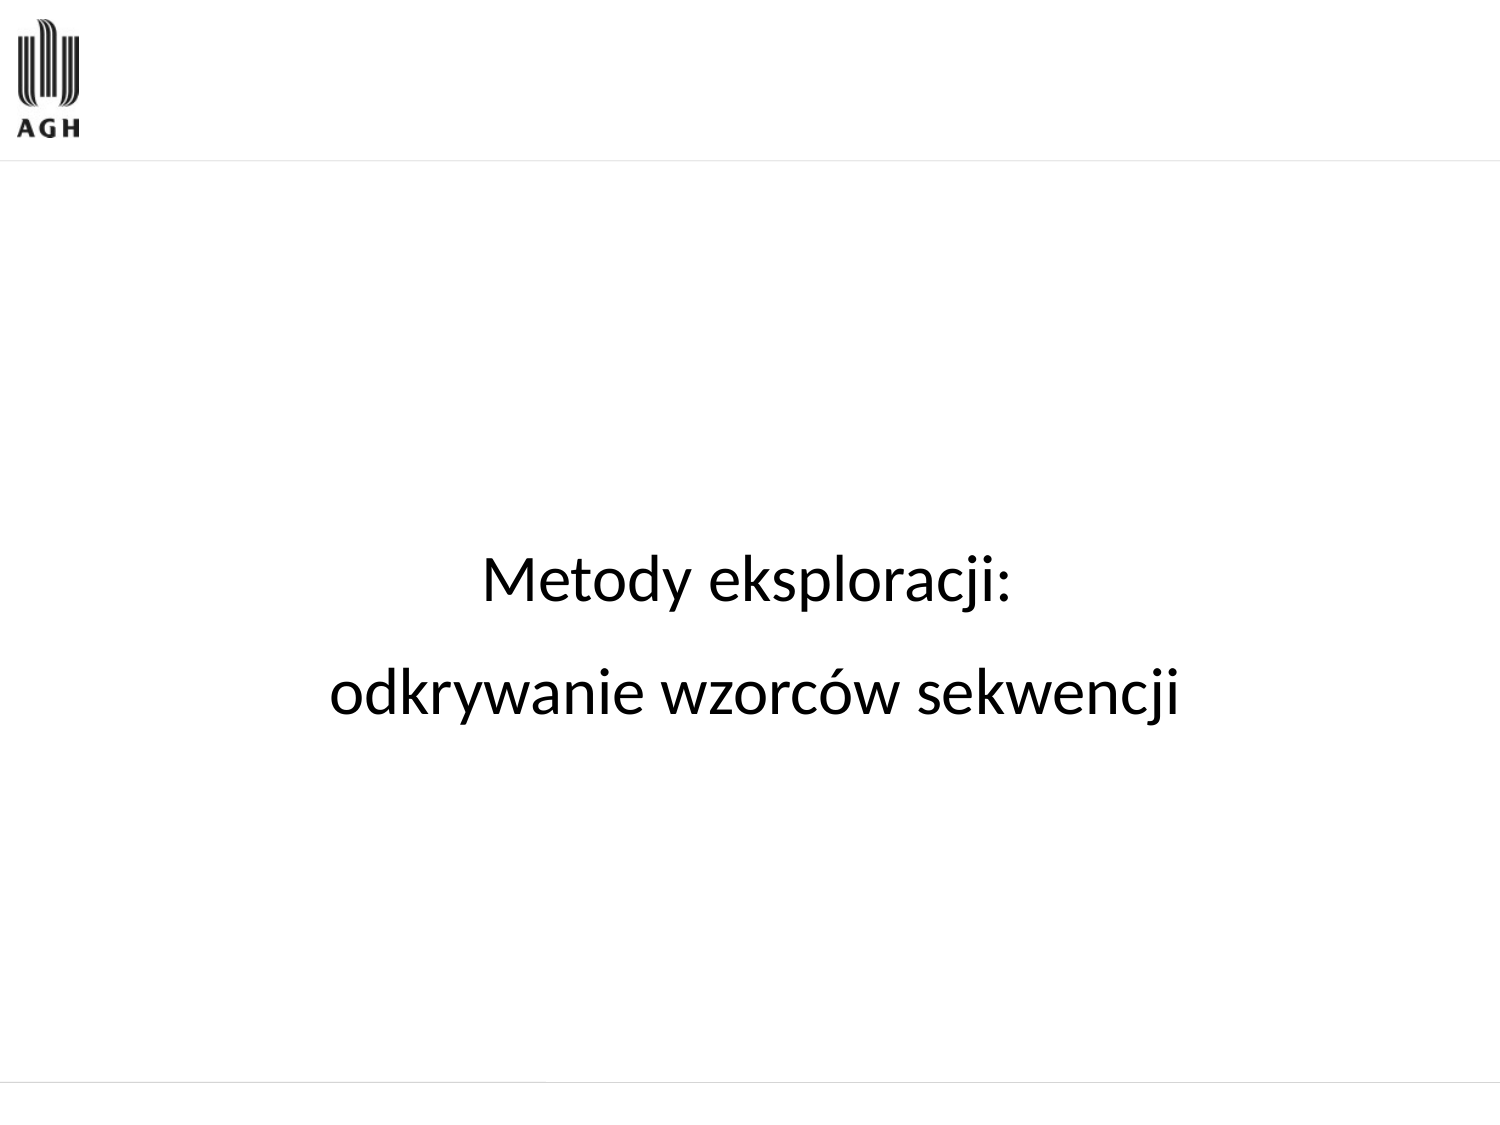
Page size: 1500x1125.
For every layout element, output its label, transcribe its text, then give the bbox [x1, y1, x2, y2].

subtitle Metody eksploracji: odkrywanie wzorców sekwencji [229, 526, 1281, 764]
picture [17, 19, 79, 138]
